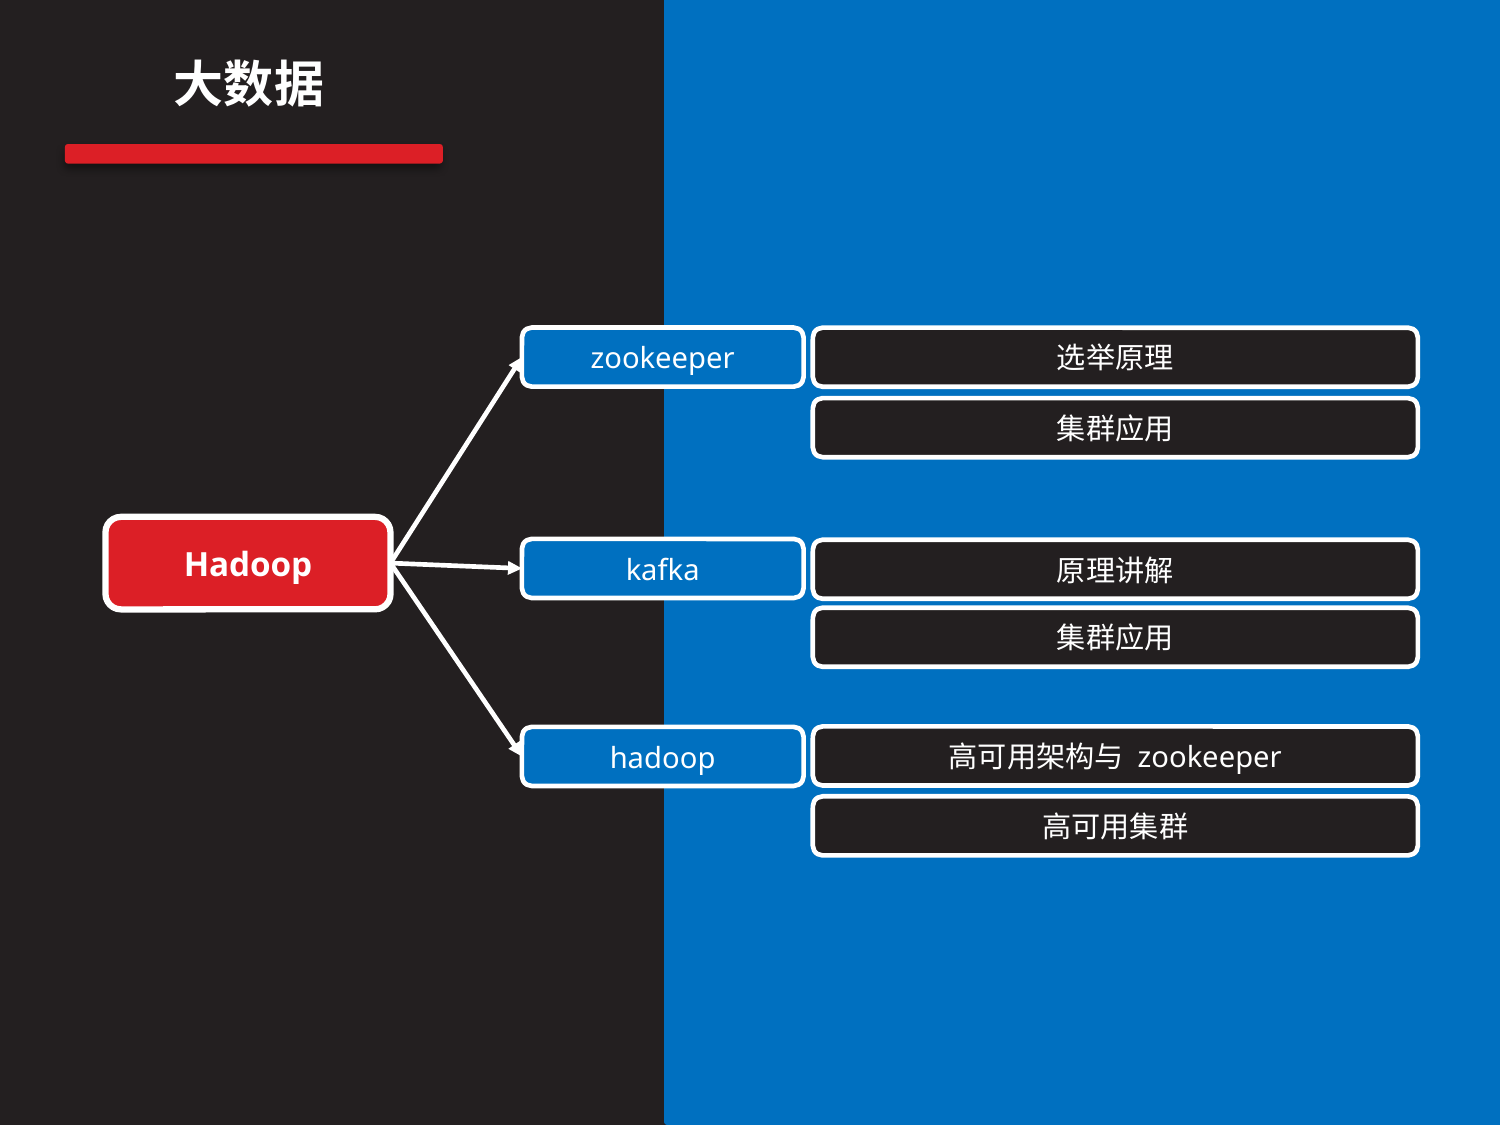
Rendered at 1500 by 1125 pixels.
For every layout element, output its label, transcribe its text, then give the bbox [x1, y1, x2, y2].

text_box 集群应用 [809, 604, 1422, 670]
text_box kafka [528, 535, 807, 602]
text_box 集群应用 [809, 394, 1422, 461]
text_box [390, 356, 523, 562]
text_box 高可用架构与 zookeeper [809, 723, 1422, 789]
text_box hadoop [518, 723, 807, 790]
text_box 选举原理 [809, 324, 1422, 390]
text_box 高可用集群 [809, 793, 1422, 859]
text_box 原理讲解 [809, 536, 1422, 602]
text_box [390, 562, 523, 757]
text_box zookeeper [518, 324, 807, 390]
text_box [40, 45, 457, 164]
text_box Hadoop [102, 513, 383, 613]
